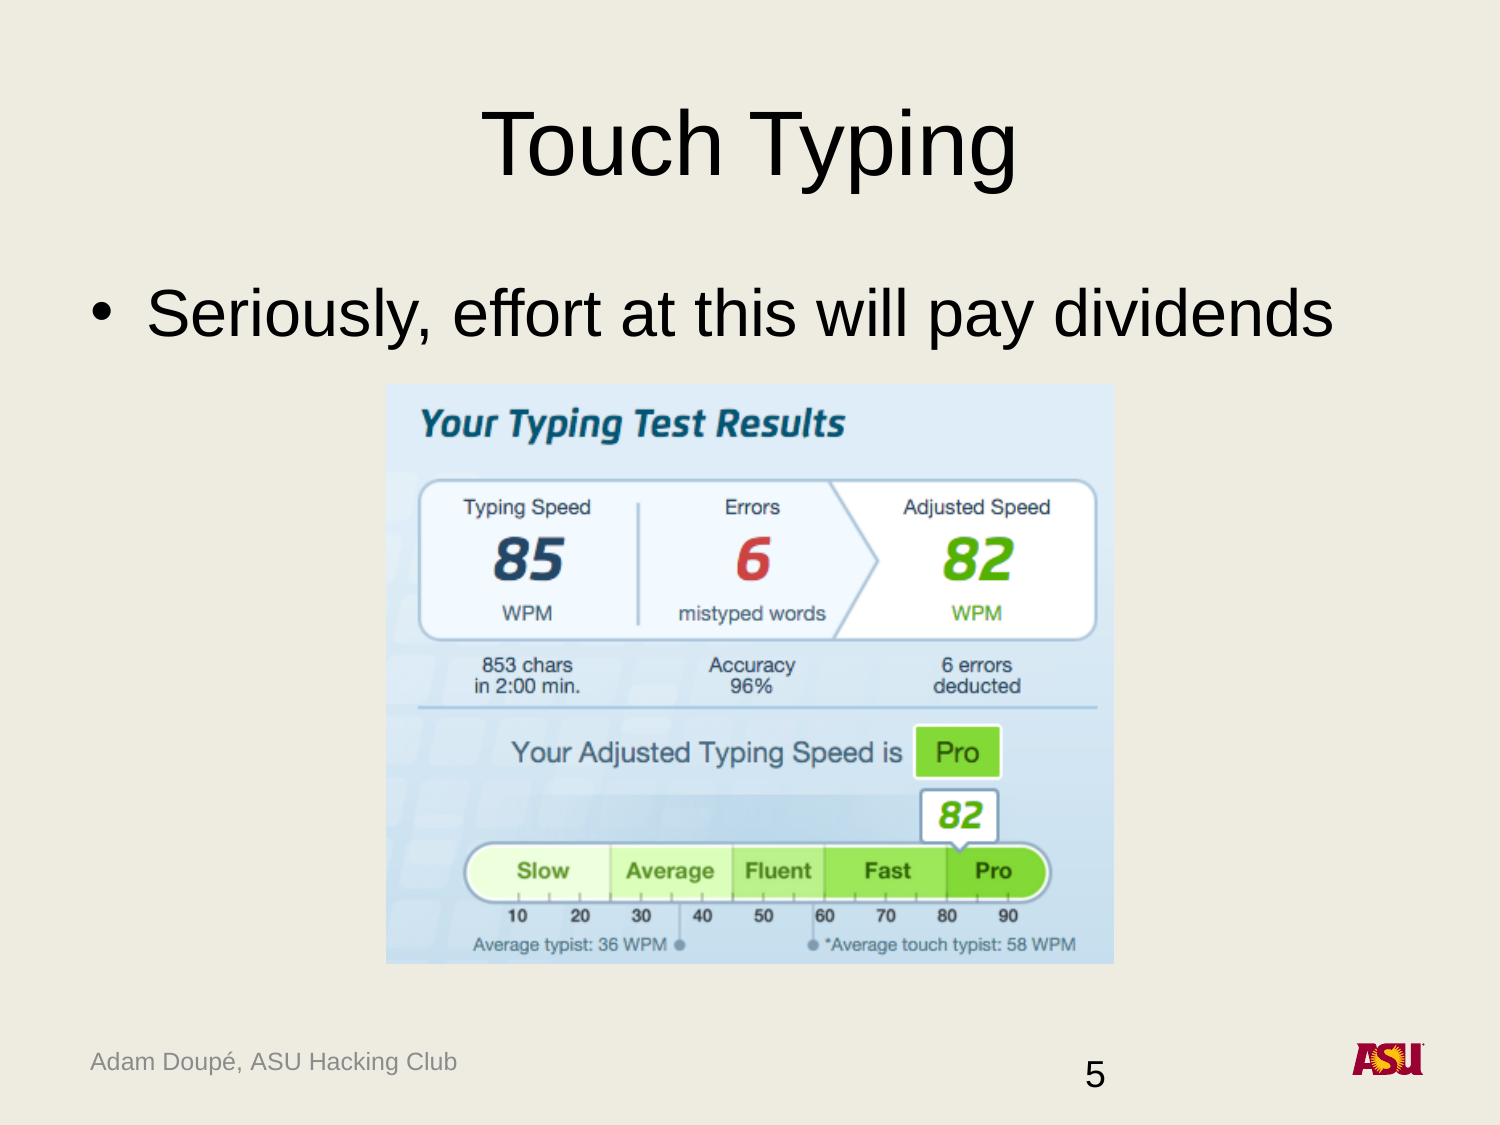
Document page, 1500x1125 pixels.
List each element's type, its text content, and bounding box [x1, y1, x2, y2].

slide_number 5 [1070, 1042, 1421, 1103]
title Touch Typing [75, 45, 1425, 233]
list Seriously, effort at this will pay dividends [75, 262, 1425, 1005]
picture [385, 384, 1115, 964]
